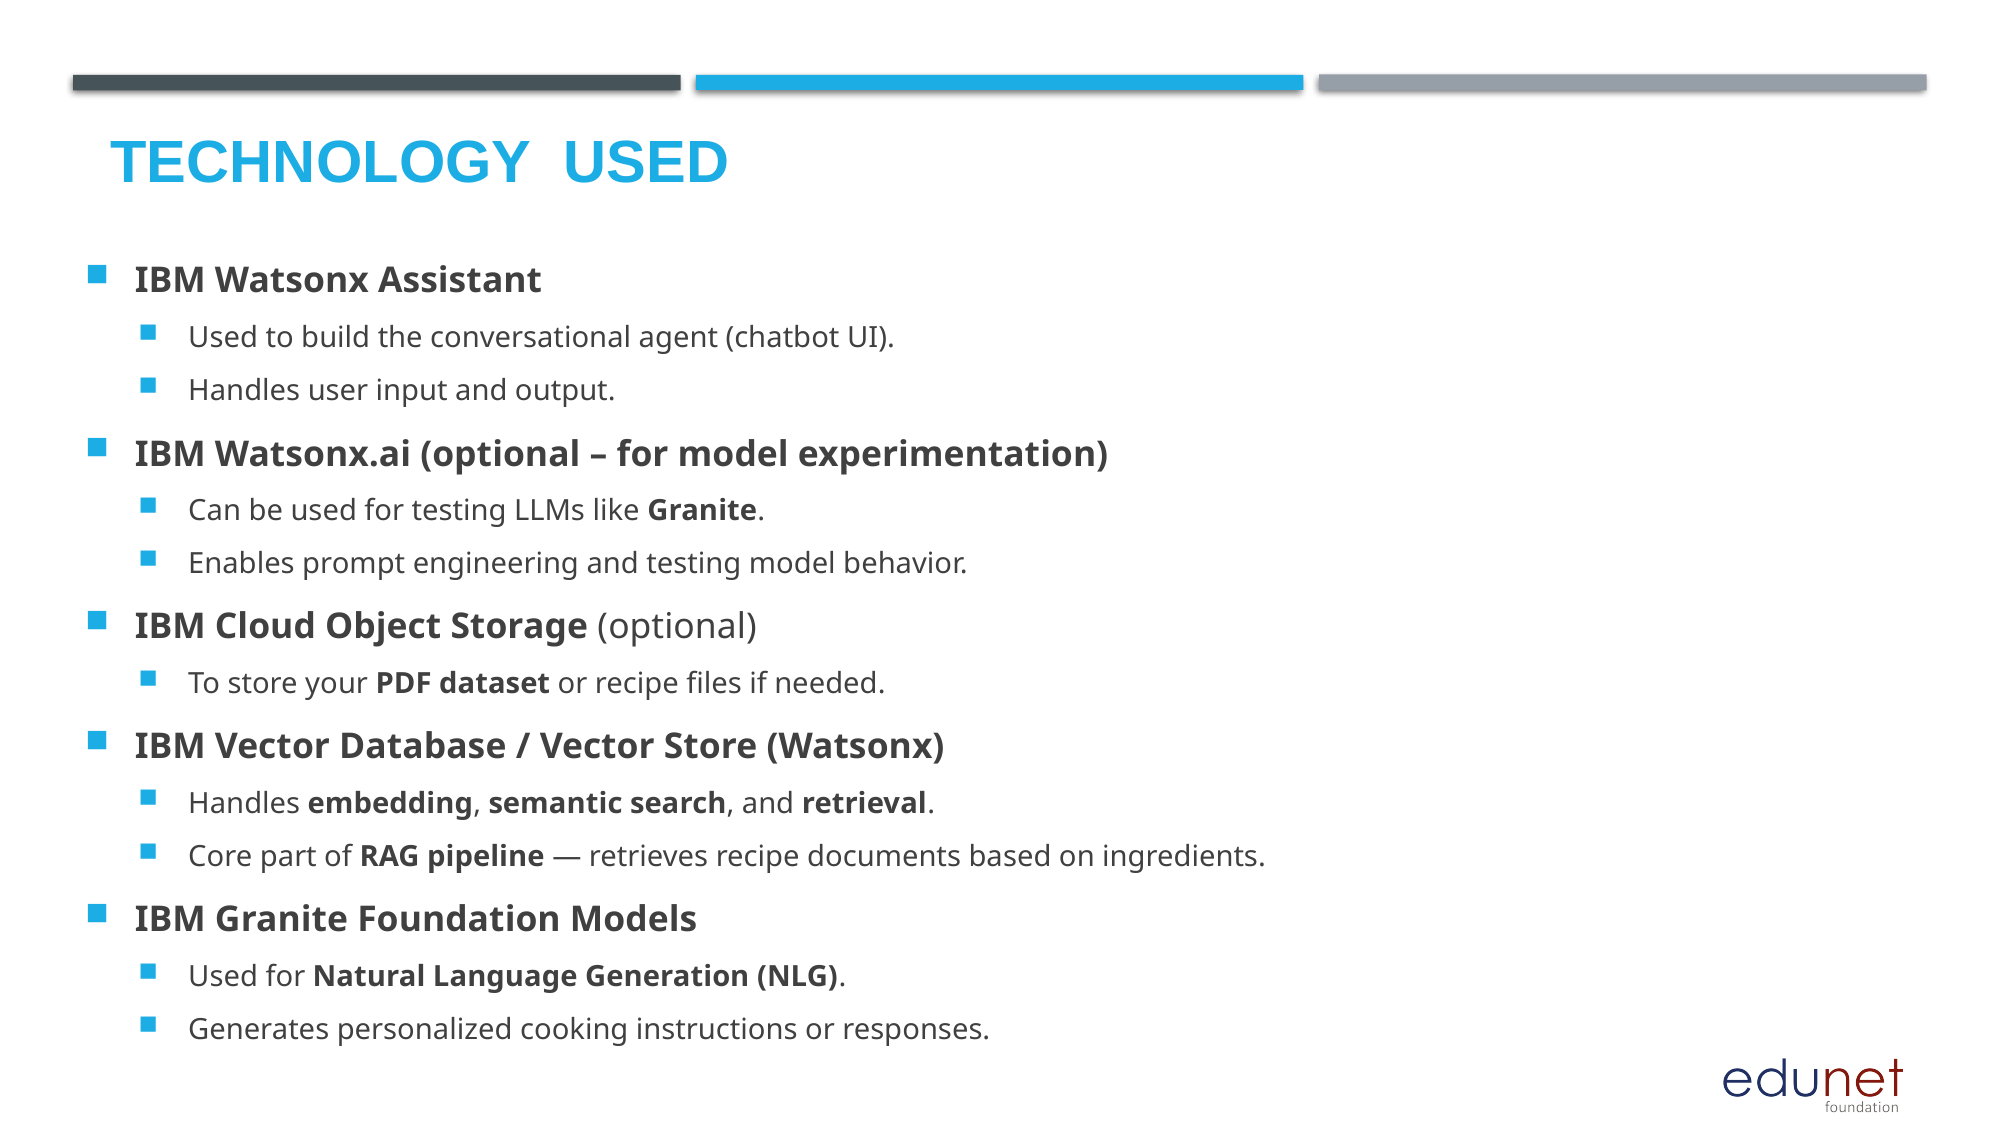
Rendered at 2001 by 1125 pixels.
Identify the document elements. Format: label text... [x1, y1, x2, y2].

list IBM Watsonx Assistant Used to build the conversational agent (chatbot UI). Handles user input and output. IBM Watsonx.ai (optional – for model experimentation) Can be used for testing LLMs like Granite. Enables prompt engineering and testing model behavior. IBM Cloud Object Storage (optional) To store your PDF dataset or recipe files if needed. IBM Vector Database / Vector Store (Watsonx) Handles embedding, semantic search, and retrieval. Core part of RAG pipeline — retrieves recipe documents based on ingredients. IBM Granite Foundation Models Used for Natural Language Generation (NLG). Generates personalized cooking instructions or responses. [69, 243, 1975, 1125]
title Technology used [95, 115, 1905, 203]
